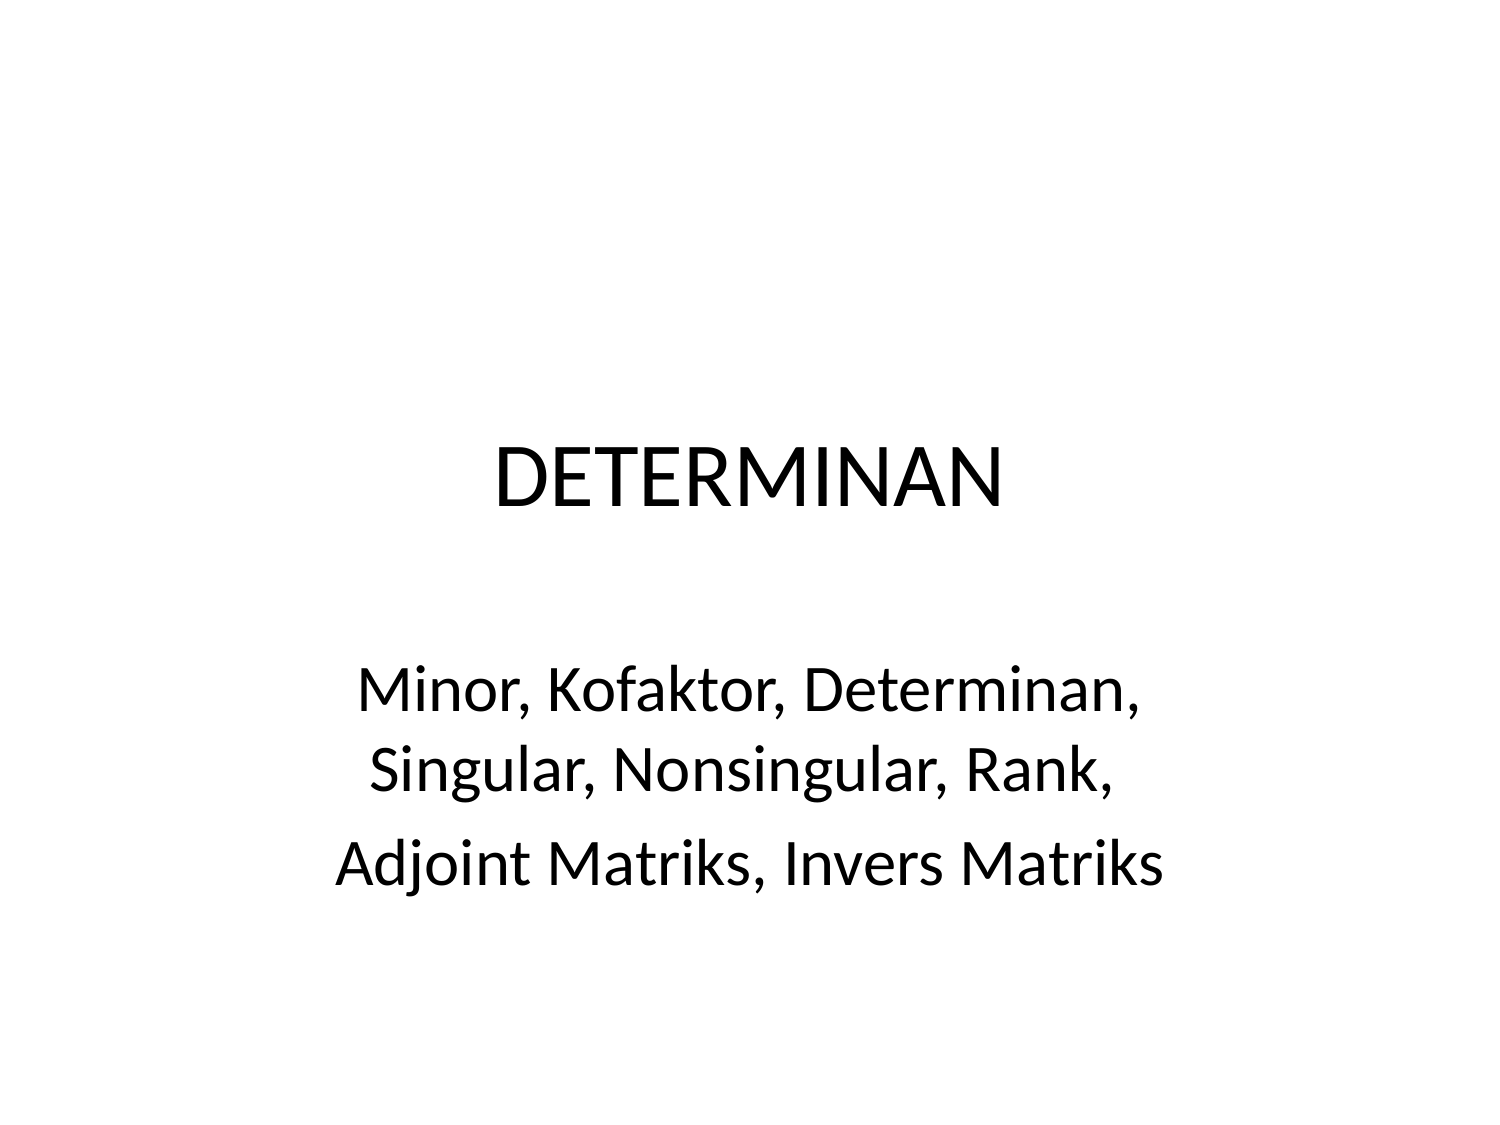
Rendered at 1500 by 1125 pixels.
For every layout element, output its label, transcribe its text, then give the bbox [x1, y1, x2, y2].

subtitle Minor, Kofaktor, Determinan, Singular, Nonsingular, Rank, Adjoint Matriks, Invers Matriks [225, 637, 1275, 925]
title DETERMINAN [112, 349, 1388, 591]
